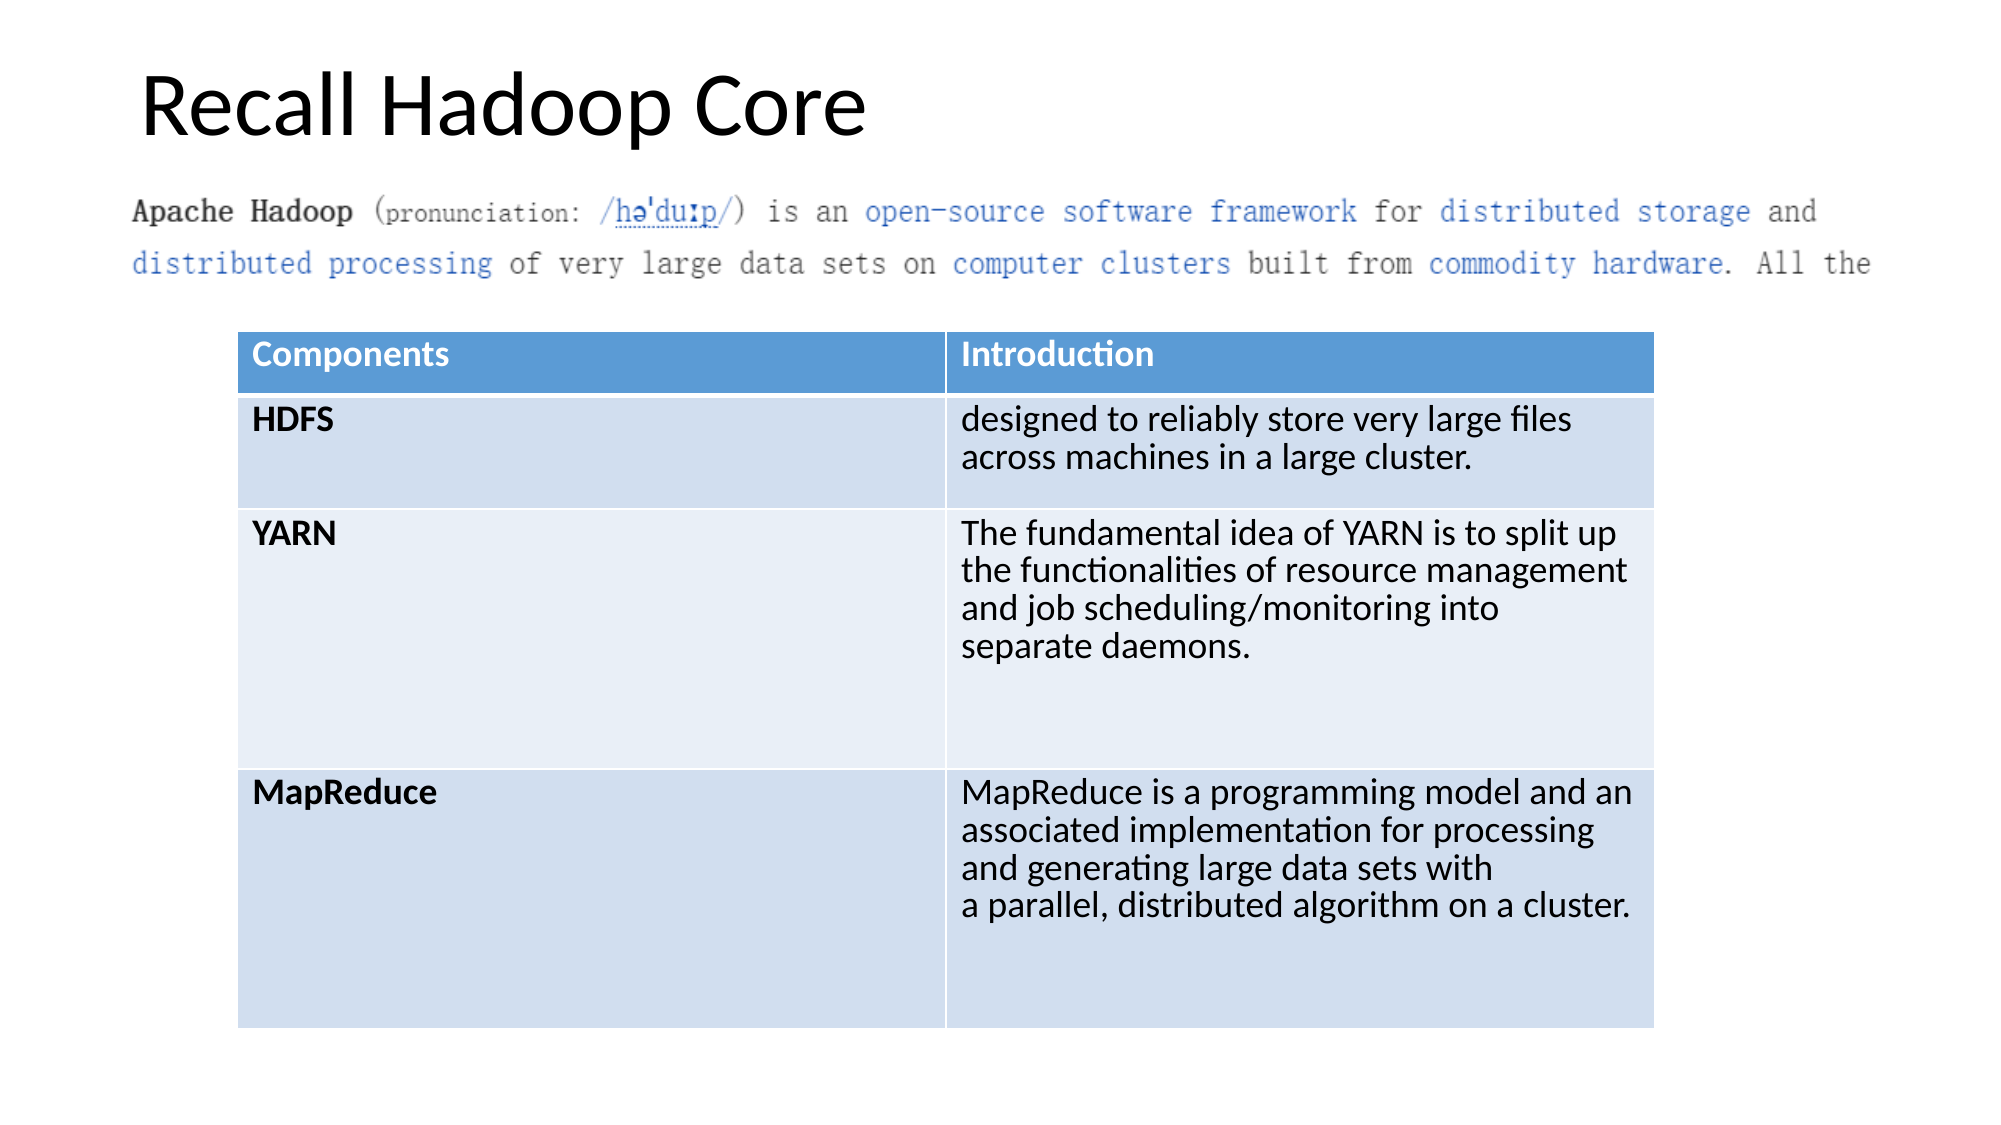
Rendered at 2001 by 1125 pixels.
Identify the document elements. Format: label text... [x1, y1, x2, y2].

table_cell MapReduce is a programming model and an associated implementation for processing and generating large data sets with a parallel, distributed algorithm on a cluster. [947, 770, 1654, 1028]
table_header Components [238, 332, 945, 393]
title Recall Hadoop Core [125, 35, 1851, 175]
table_cell YARN [238, 510, 945, 768]
table_cell HDFS [238, 398, 945, 508]
picture [125, 184, 1901, 296]
table_cell designed to reliably store very large files across machines in a large cluster. [947, 398, 1654, 508]
table_cell The fundamental idea of YARN is to split up the functionalities of resource management and job scheduling/monitoring into separate daemons. [947, 510, 1654, 768]
table_cell MapReduce [238, 770, 945, 1028]
table_header Introduction [947, 332, 1654, 393]
